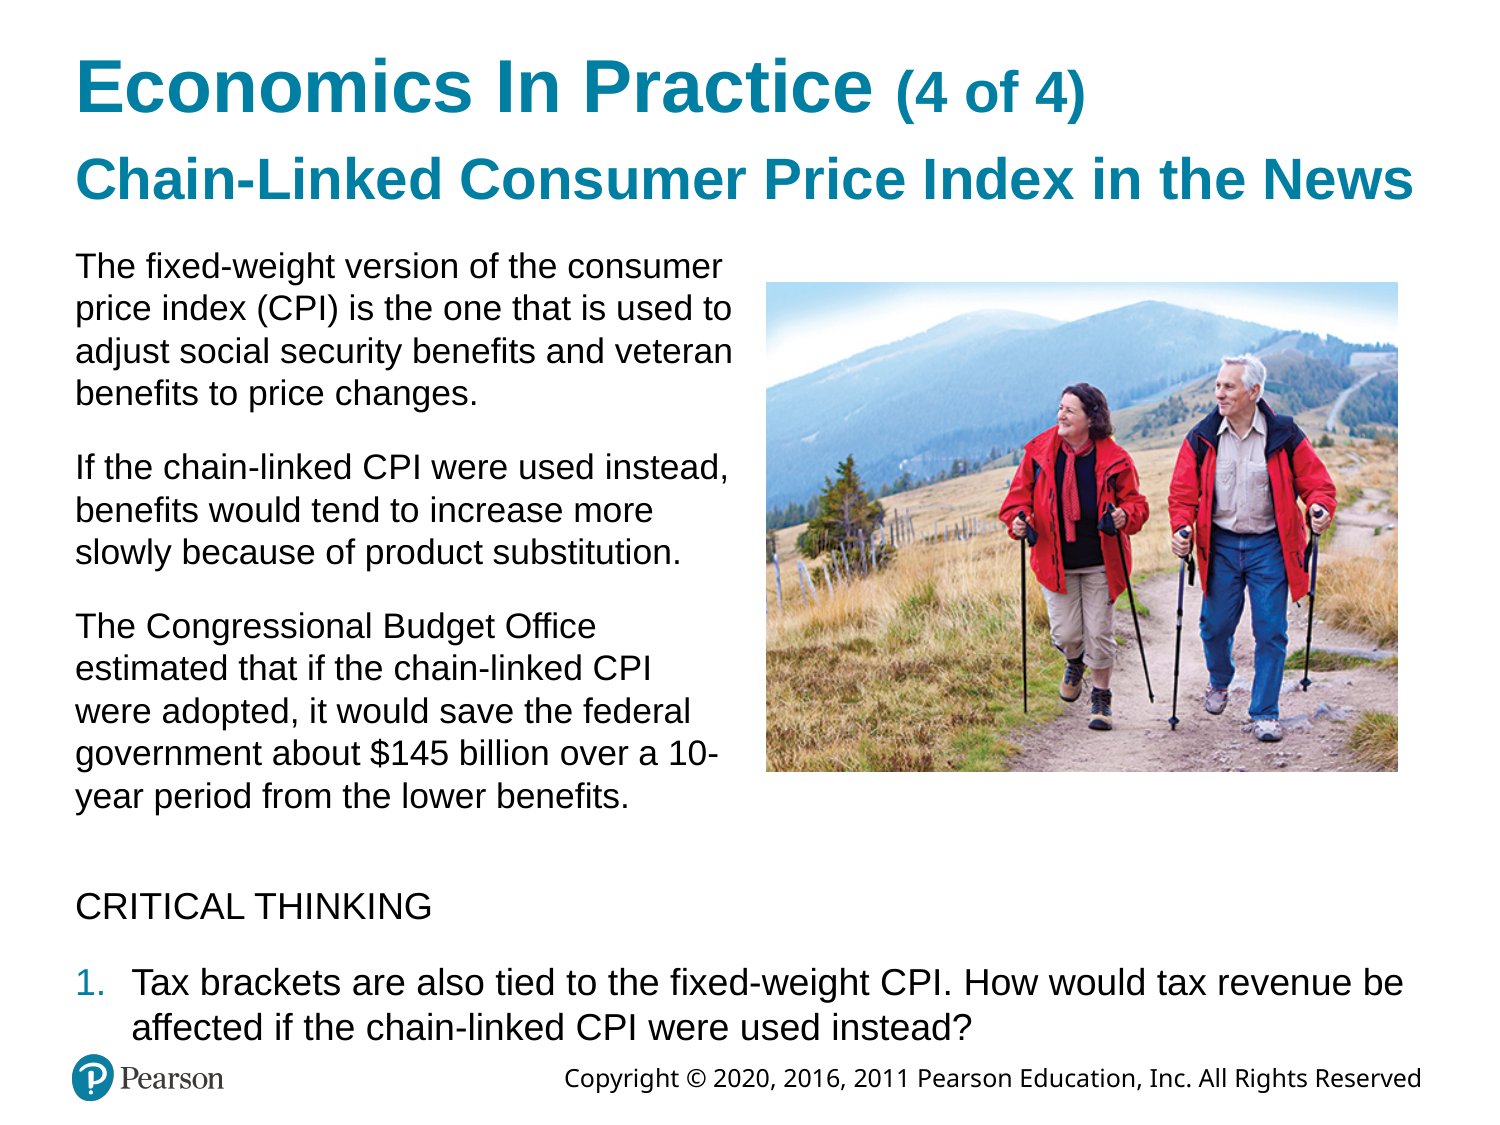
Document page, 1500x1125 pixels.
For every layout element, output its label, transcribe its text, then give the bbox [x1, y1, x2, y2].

picture [765, 282, 1399, 773]
list Chain-Linked Consumer Price Index in the News [75, 141, 1422, 780]
list The fixed-weight version of the consumer price index (CPI) is the one that is used to adjust social security benefits and veteran benefits to price changes. If the chain-linked CPI were used instead, benefits would tend to increase more slowly because of product substitution. The Congressional Budget Office estimated that if the chain-linked CPI were adopted, it would save the federal government about $145 billion over a 10-year period from the lower benefits. [75, 242, 738, 881]
title Economics In Practice (4 of 4) [75, 0, 1425, 128]
list CRITICAL THINKING Tax brackets are also tied to the fixed-weight CPI. How would tax revenue be affected if the chain-linked CPI were used instead? [75, 882, 1422, 1125]
